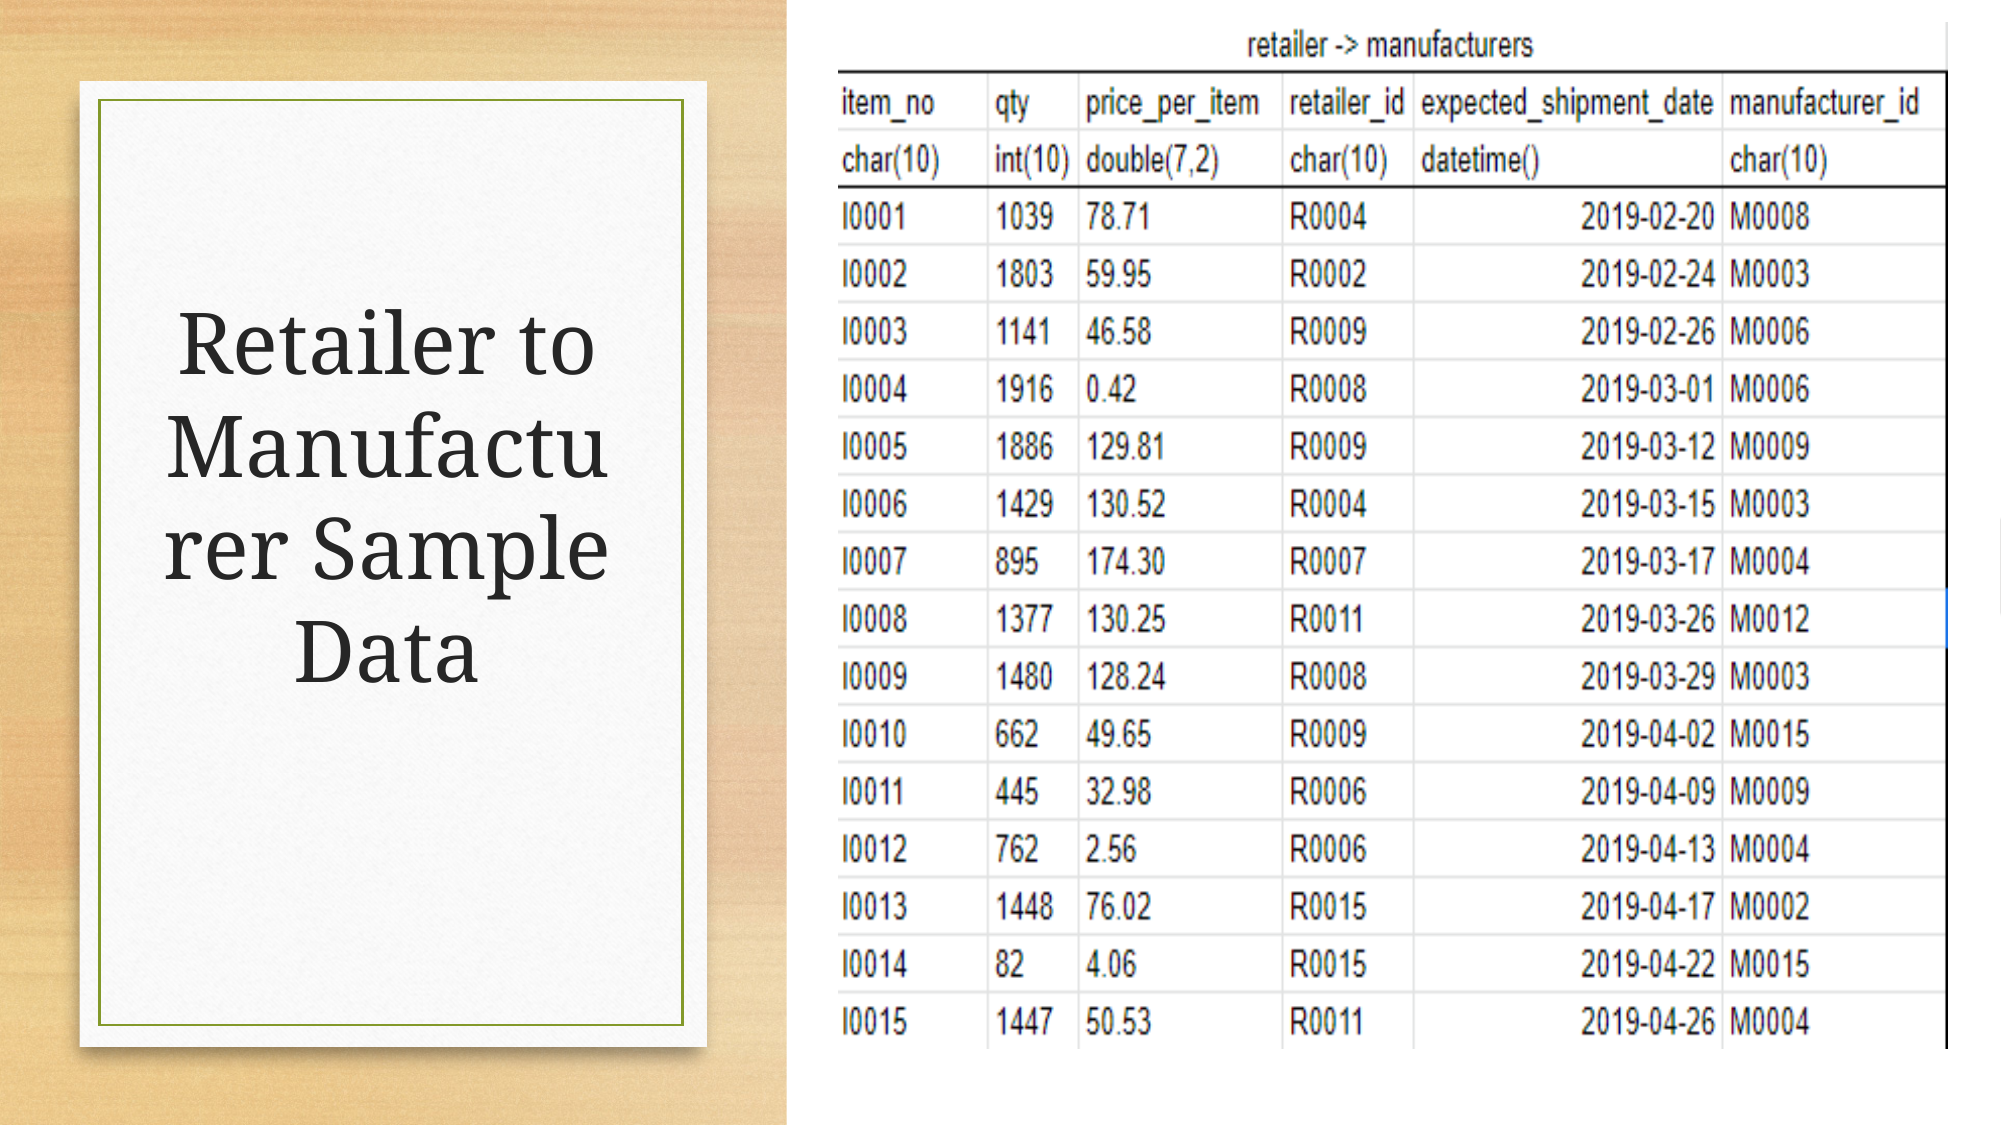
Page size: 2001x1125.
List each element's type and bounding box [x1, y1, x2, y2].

picture [838, 21, 1949, 1049]
text_box [0, 0, 2000, 1125]
